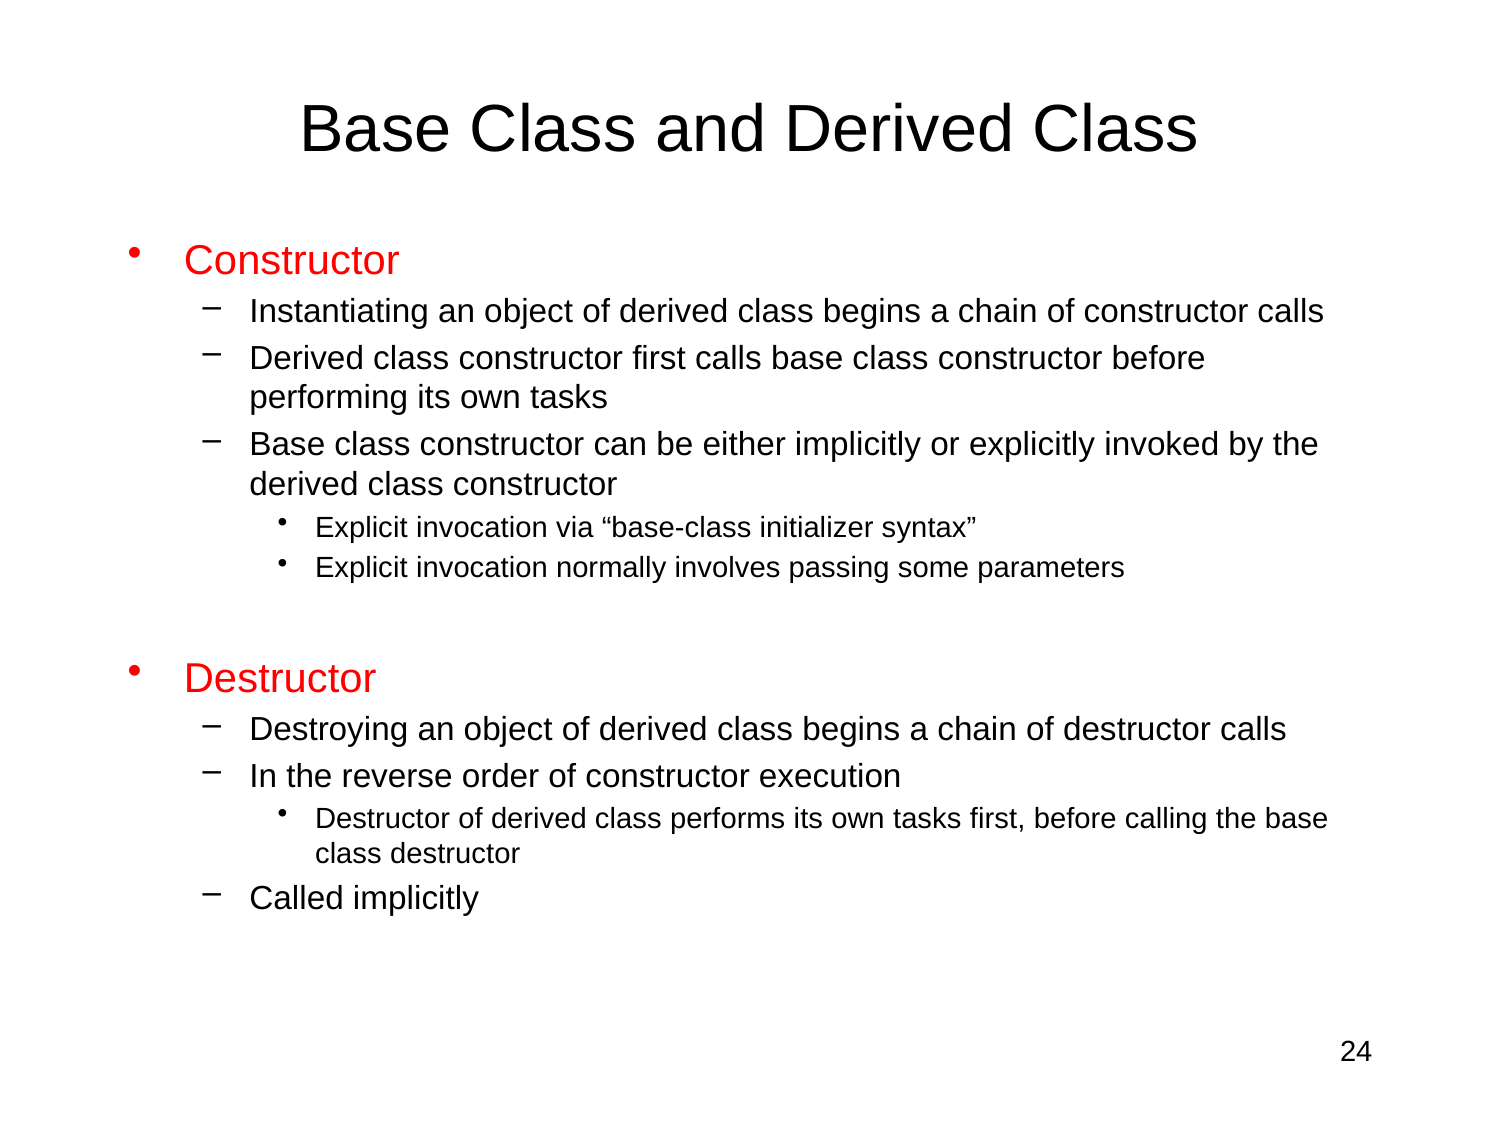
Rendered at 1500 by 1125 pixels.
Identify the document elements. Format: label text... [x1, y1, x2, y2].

title Base Class and Derived Class [112, 62, 1388, 188]
list Constructor Instantiating an object of derived class begins a chain of constructor calls Derived class constructor first calls base class constructor before performing its own tasks Base class constructor can be either implicitly or explicitly invoked by the derived class constructor Explicit invocation via “base-class initializer syntax” Explicit invocation normally involves passing some parameters Destructor Destroying an object of derived class begins a chain of destructor calls In the reverse order of constructor execution Destructor of derived class performs its own tasks first, before calling the base class destructor Called implicitly [112, 224, 1388, 1000]
slide_number 24 [1074, 1024, 1388, 1101]
